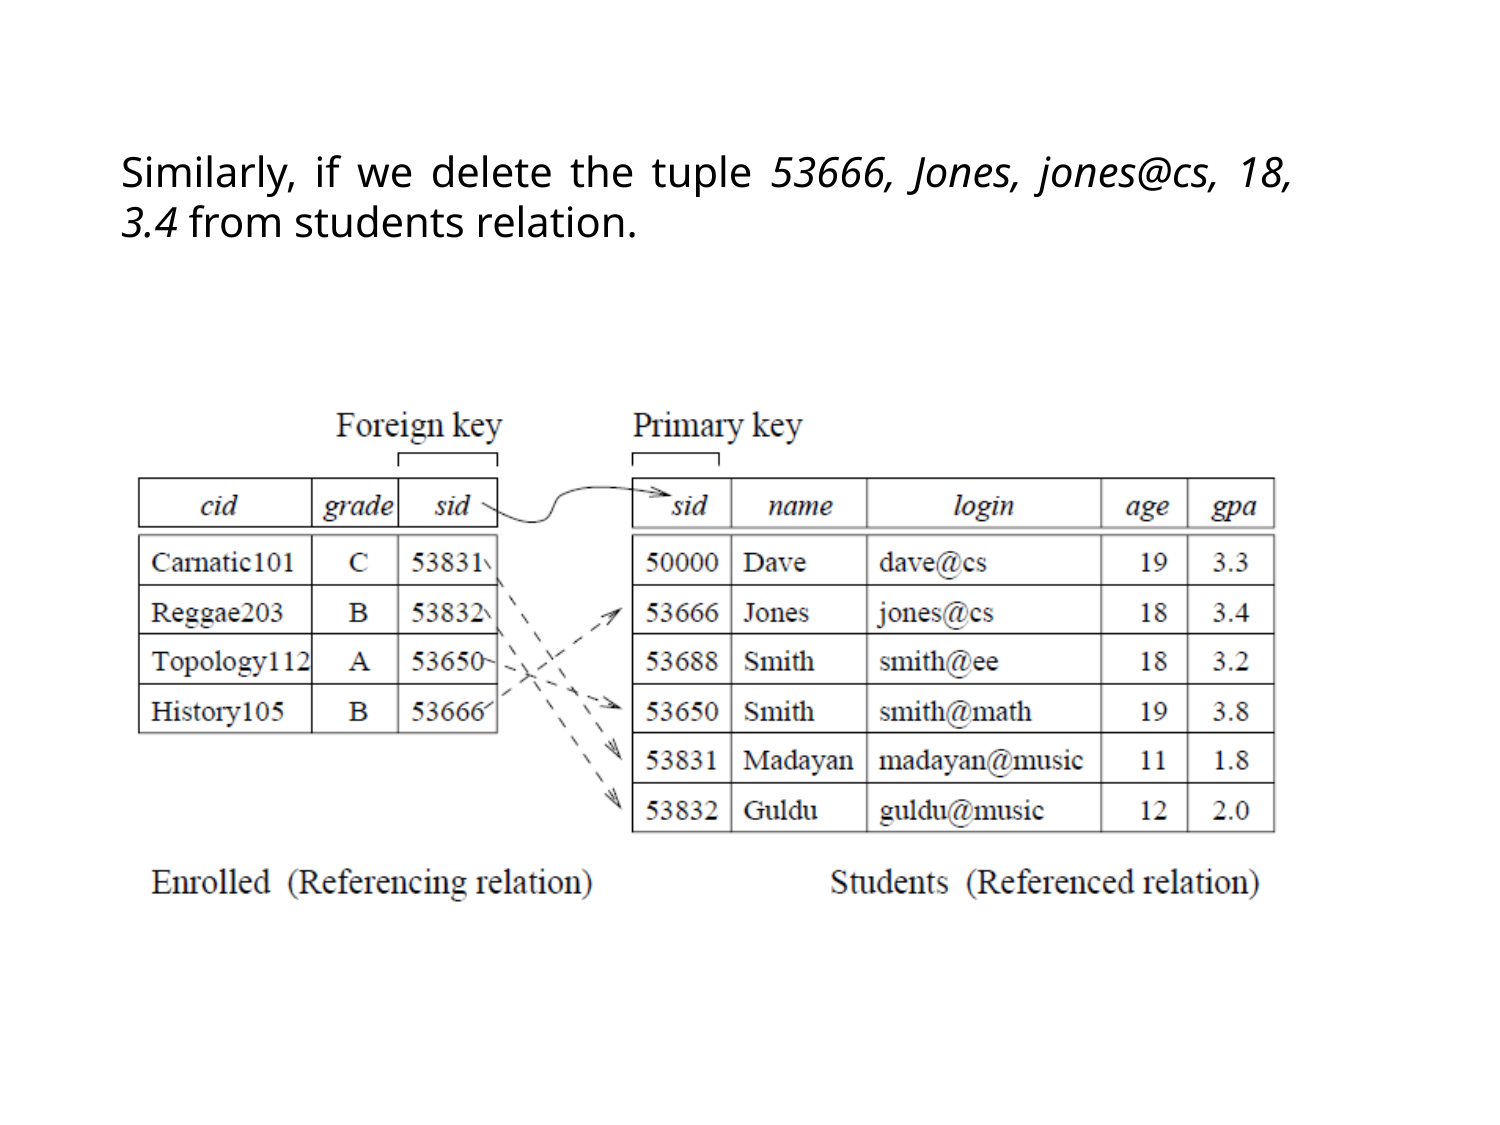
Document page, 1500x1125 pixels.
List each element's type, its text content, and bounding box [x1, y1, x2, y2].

text_box Similarly, if we delete the tuple 53666, Jones, jones@cs, 18, 3.4 from students relation. [106, 138, 1309, 254]
picture [118, 385, 1297, 942]
